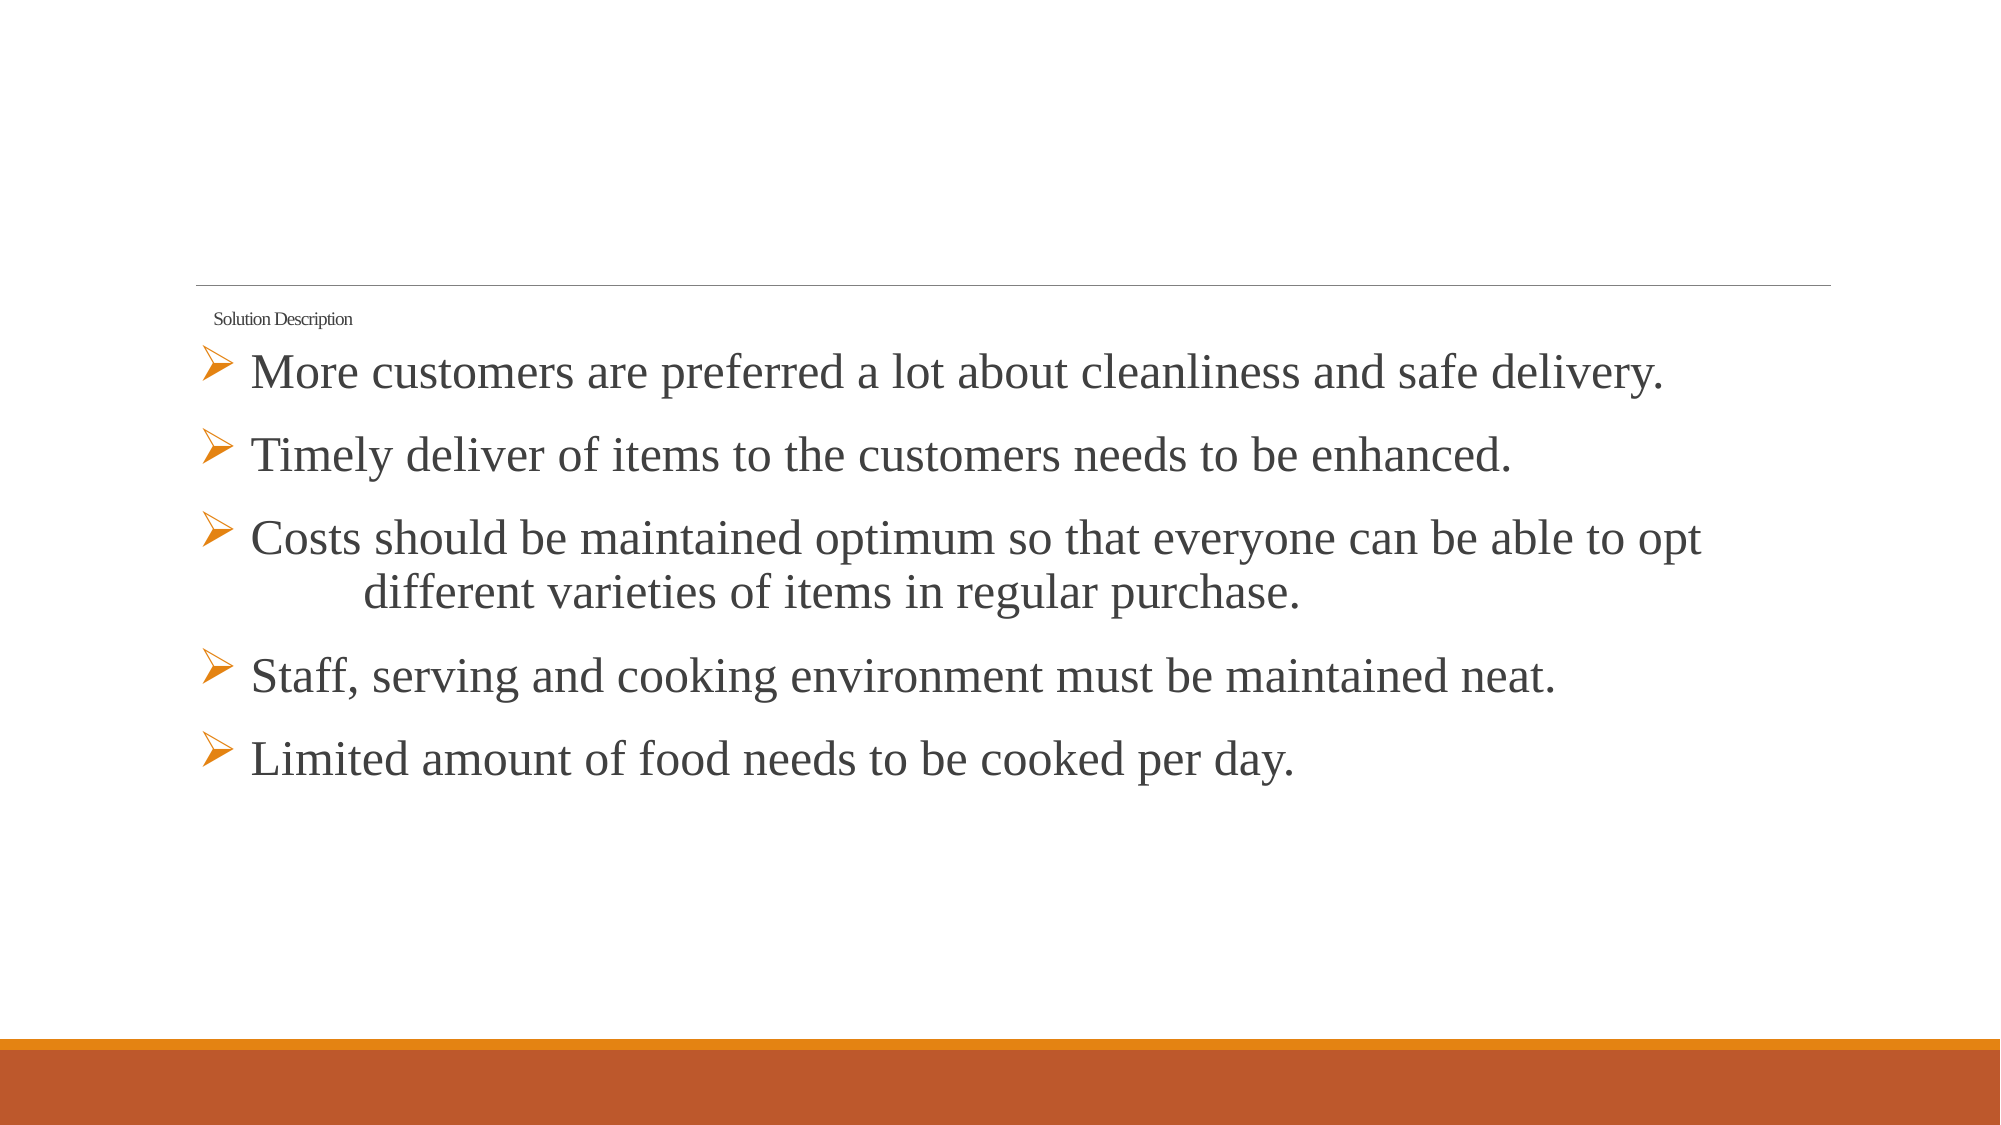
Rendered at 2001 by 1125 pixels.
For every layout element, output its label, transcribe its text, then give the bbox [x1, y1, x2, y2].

title Solution Description [198, 173, 1842, 337]
list More customers are preferred a lot about cleanliness and safe delivery. Timely deliver of items to the customers needs to be enhanced. Costs should be maintained optimum so that everyone can be able to opt different varieties of items in regular purchase. Staff, serving and cooking environment must be maintained neat. Limited amount of food needs to be cooked per day. [198, 337, 1842, 952]
